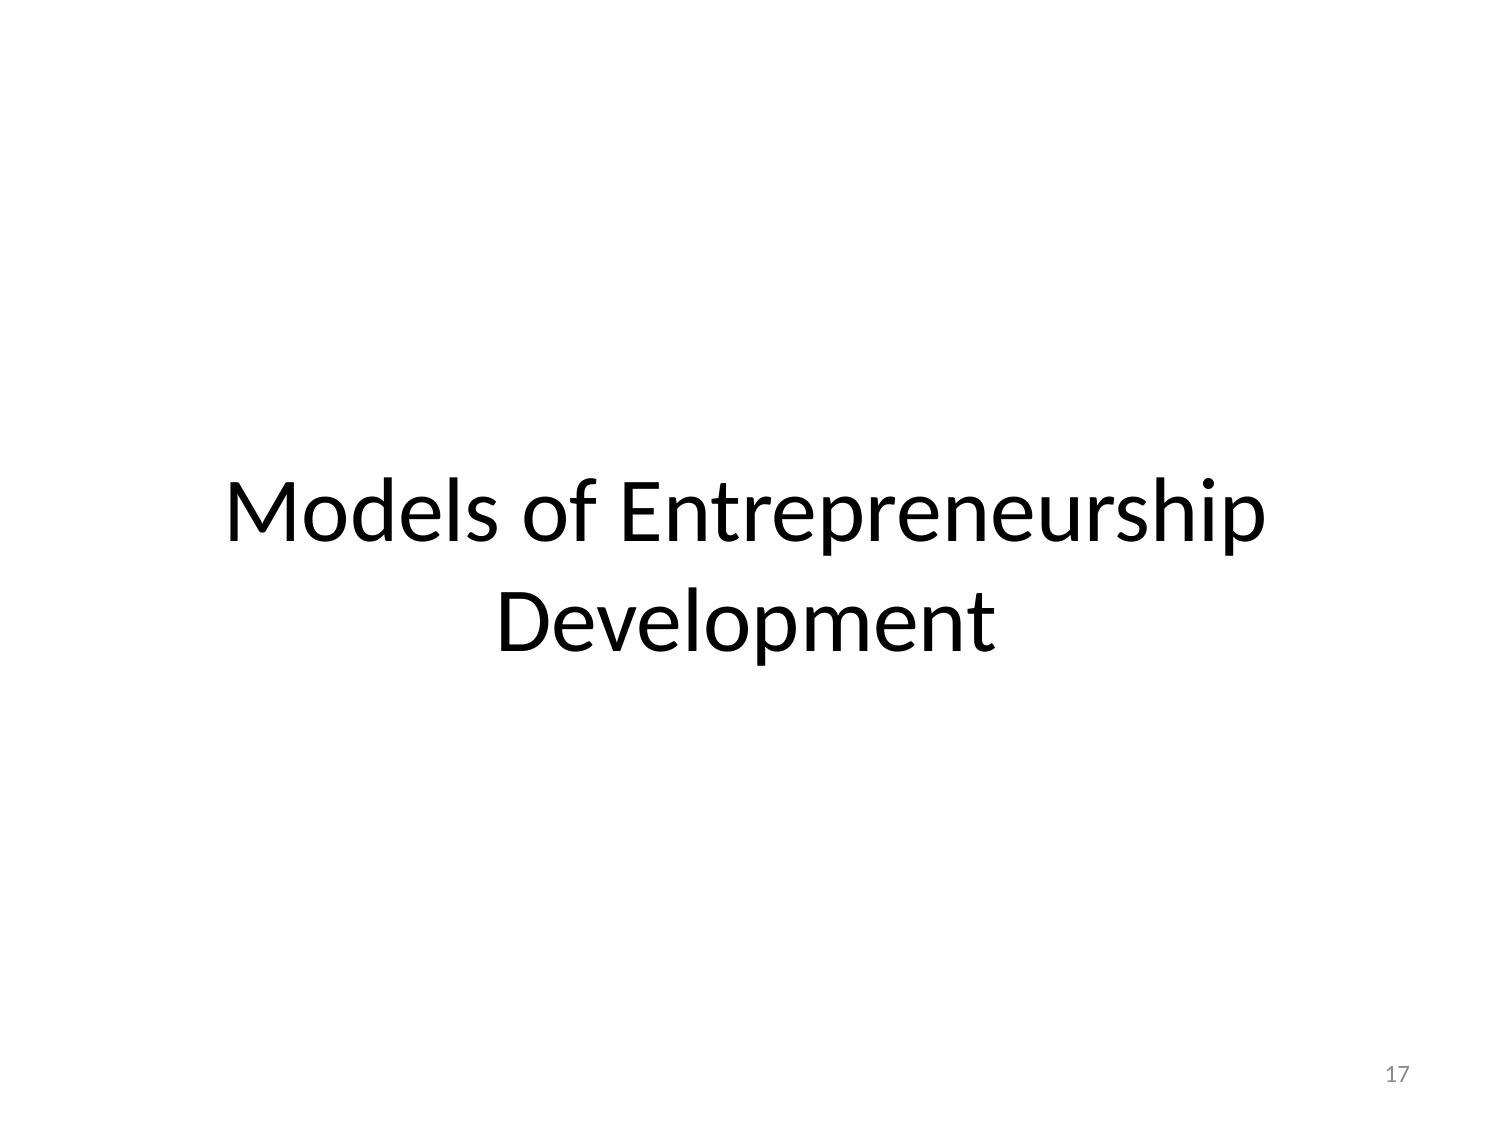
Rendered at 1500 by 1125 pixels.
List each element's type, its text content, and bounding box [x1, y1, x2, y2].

title Models of Entrepreneurship Development [177, 188, 1316, 711]
slide_number 17 [1074, 1042, 1425, 1103]
